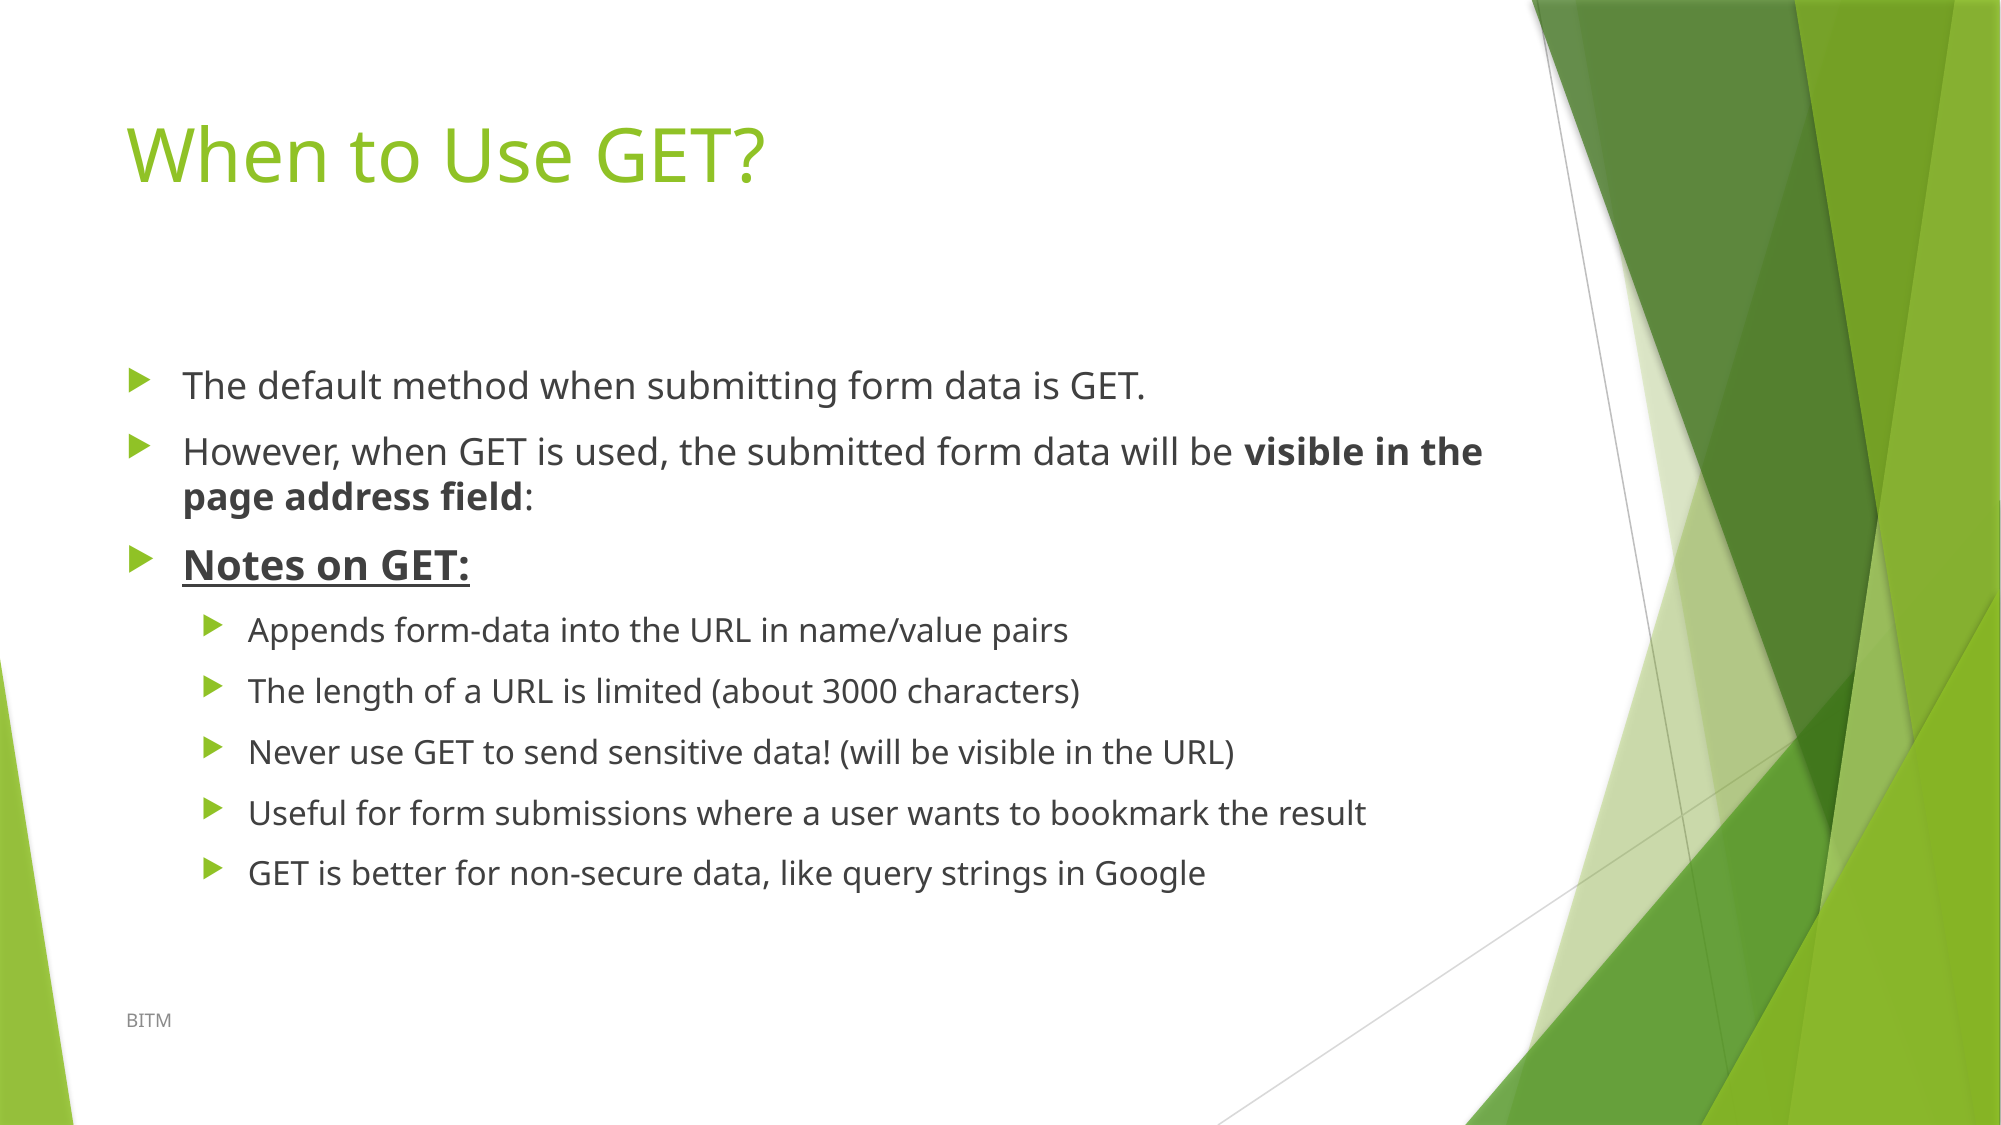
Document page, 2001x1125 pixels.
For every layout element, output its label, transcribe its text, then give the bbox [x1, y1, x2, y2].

list The default method when submitting form data is GET. However, when GET is used, the submitted form data will be visible in the page address field: Notes on GET: Appends form-data into the URL in name/value pairs The length of a URL is limited (about 3000 characters) Never use GET to send sensitive data! (will be visible in the URL) Useful for form submissions where a user wants to bookmark the result GET is better for non-secure data, like query strings in Google [111, 354, 1522, 992]
title When to Use GET? [111, 99, 1522, 317]
footer BITM [111, 991, 1145, 1051]
